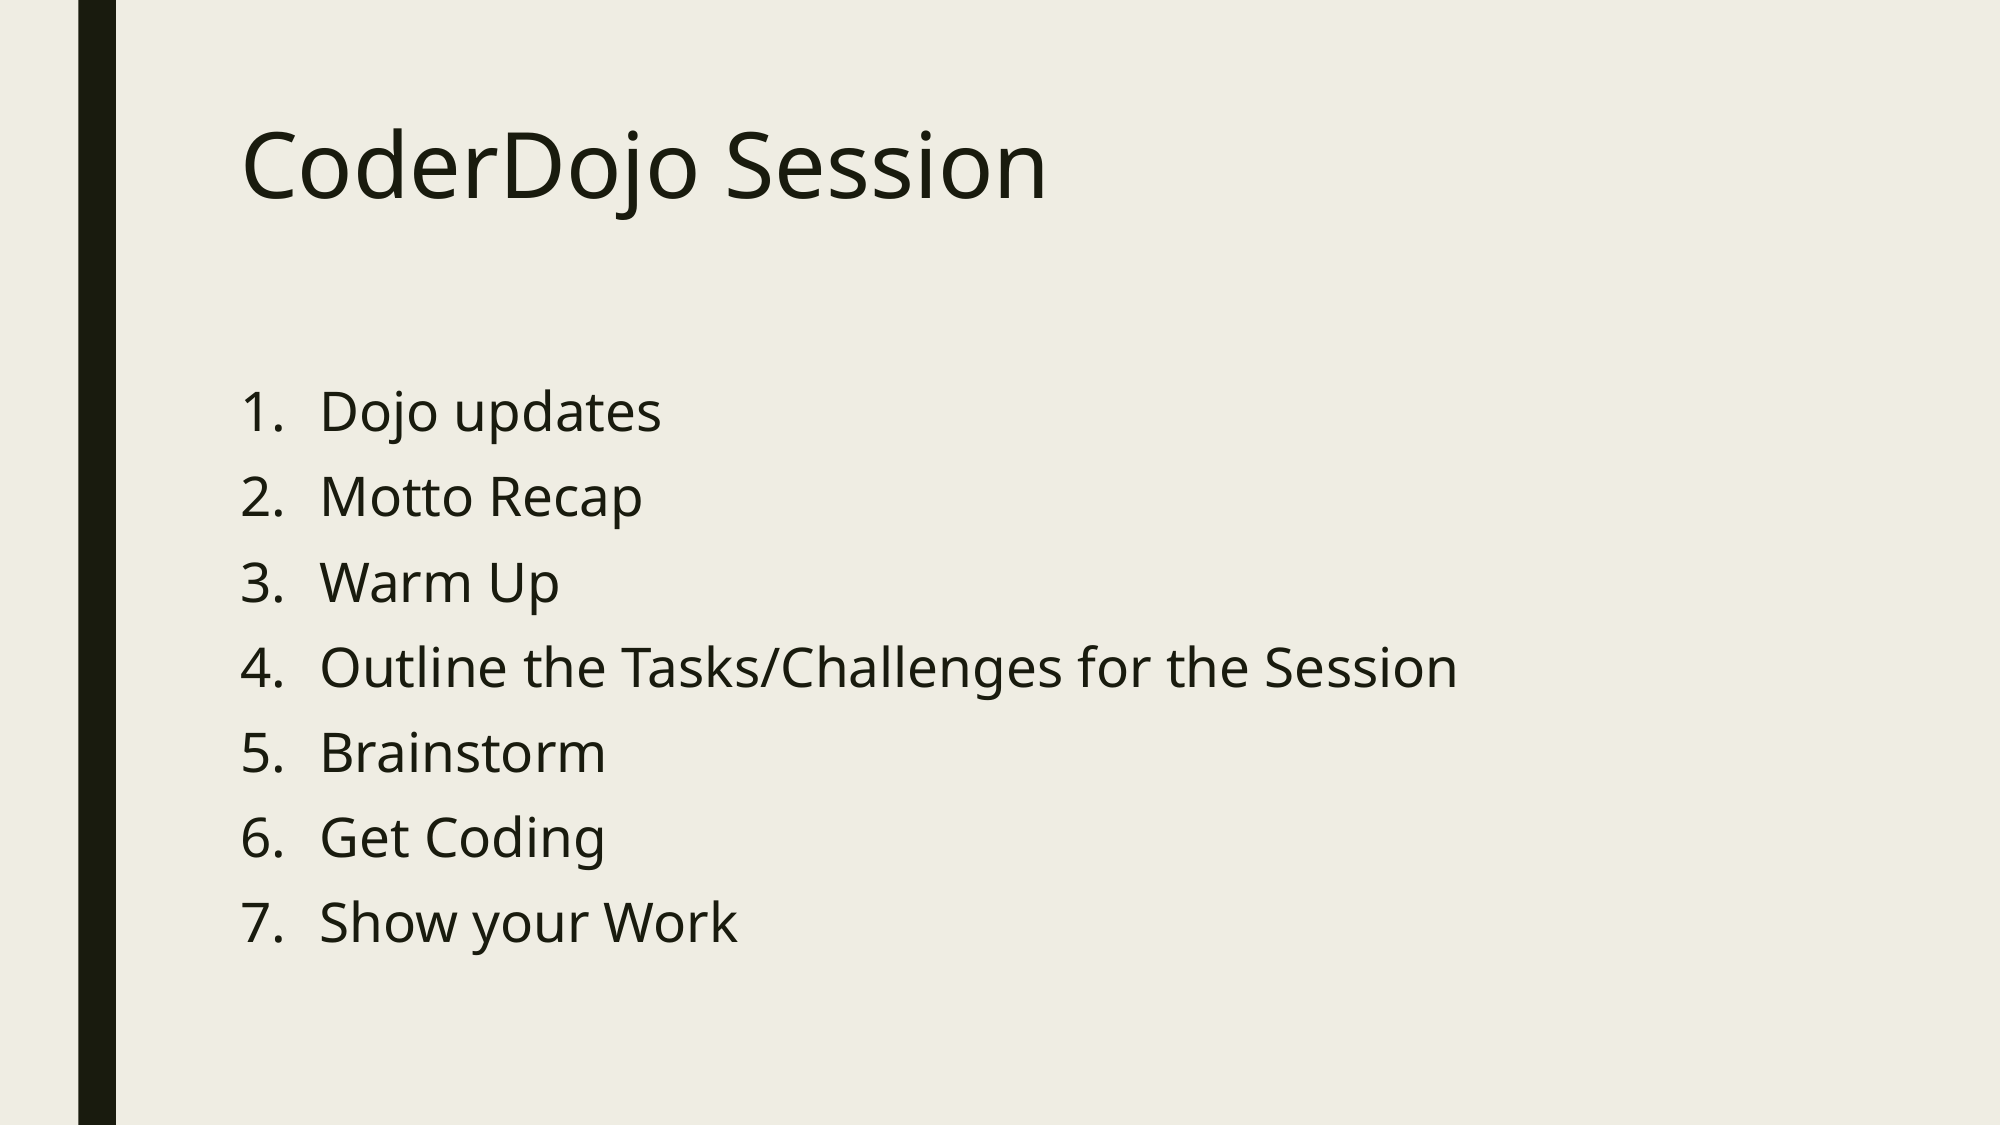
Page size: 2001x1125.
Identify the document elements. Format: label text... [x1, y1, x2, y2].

title CoderDojo Session [225, 112, 1800, 357]
list Dojo updates Motto Recap Warm Up Outline the Tasks/Challenges for the Session Brainstorm Get Coding Show your Work [225, 375, 1800, 963]
